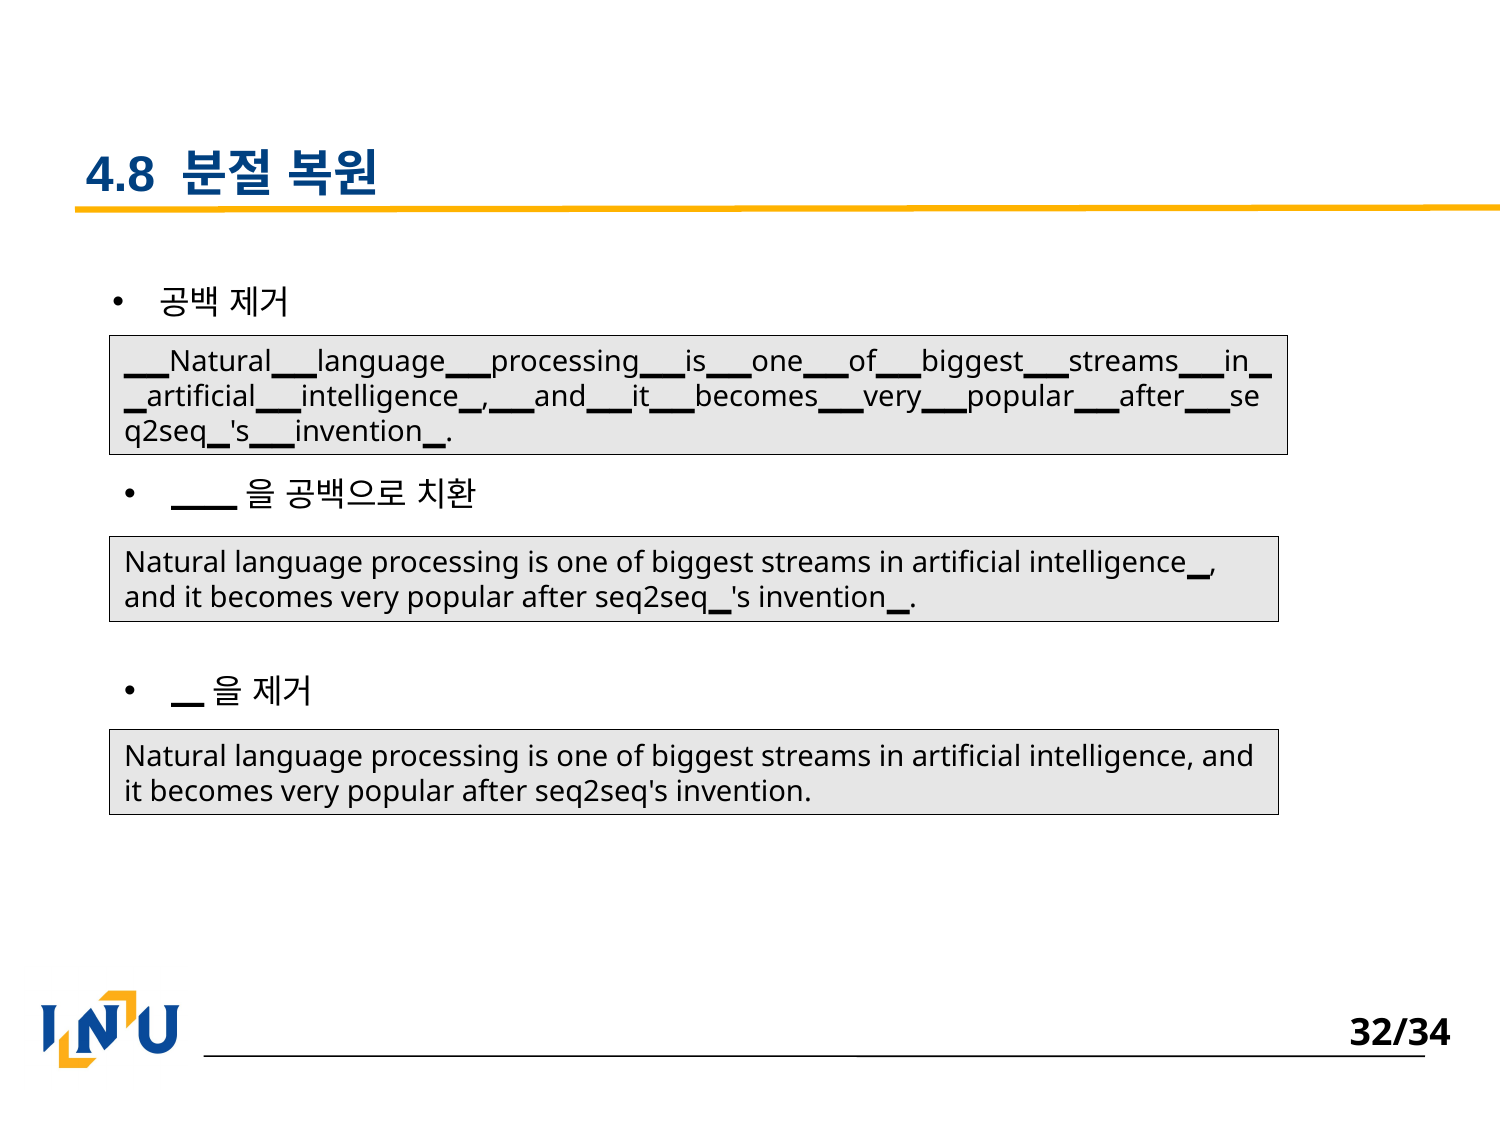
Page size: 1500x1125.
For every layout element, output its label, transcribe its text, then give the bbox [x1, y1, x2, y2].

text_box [97, 273, 1288, 816]
title 4.8 분절 복원 [70, 119, 1306, 210]
picture [24, 966, 188, 1090]
